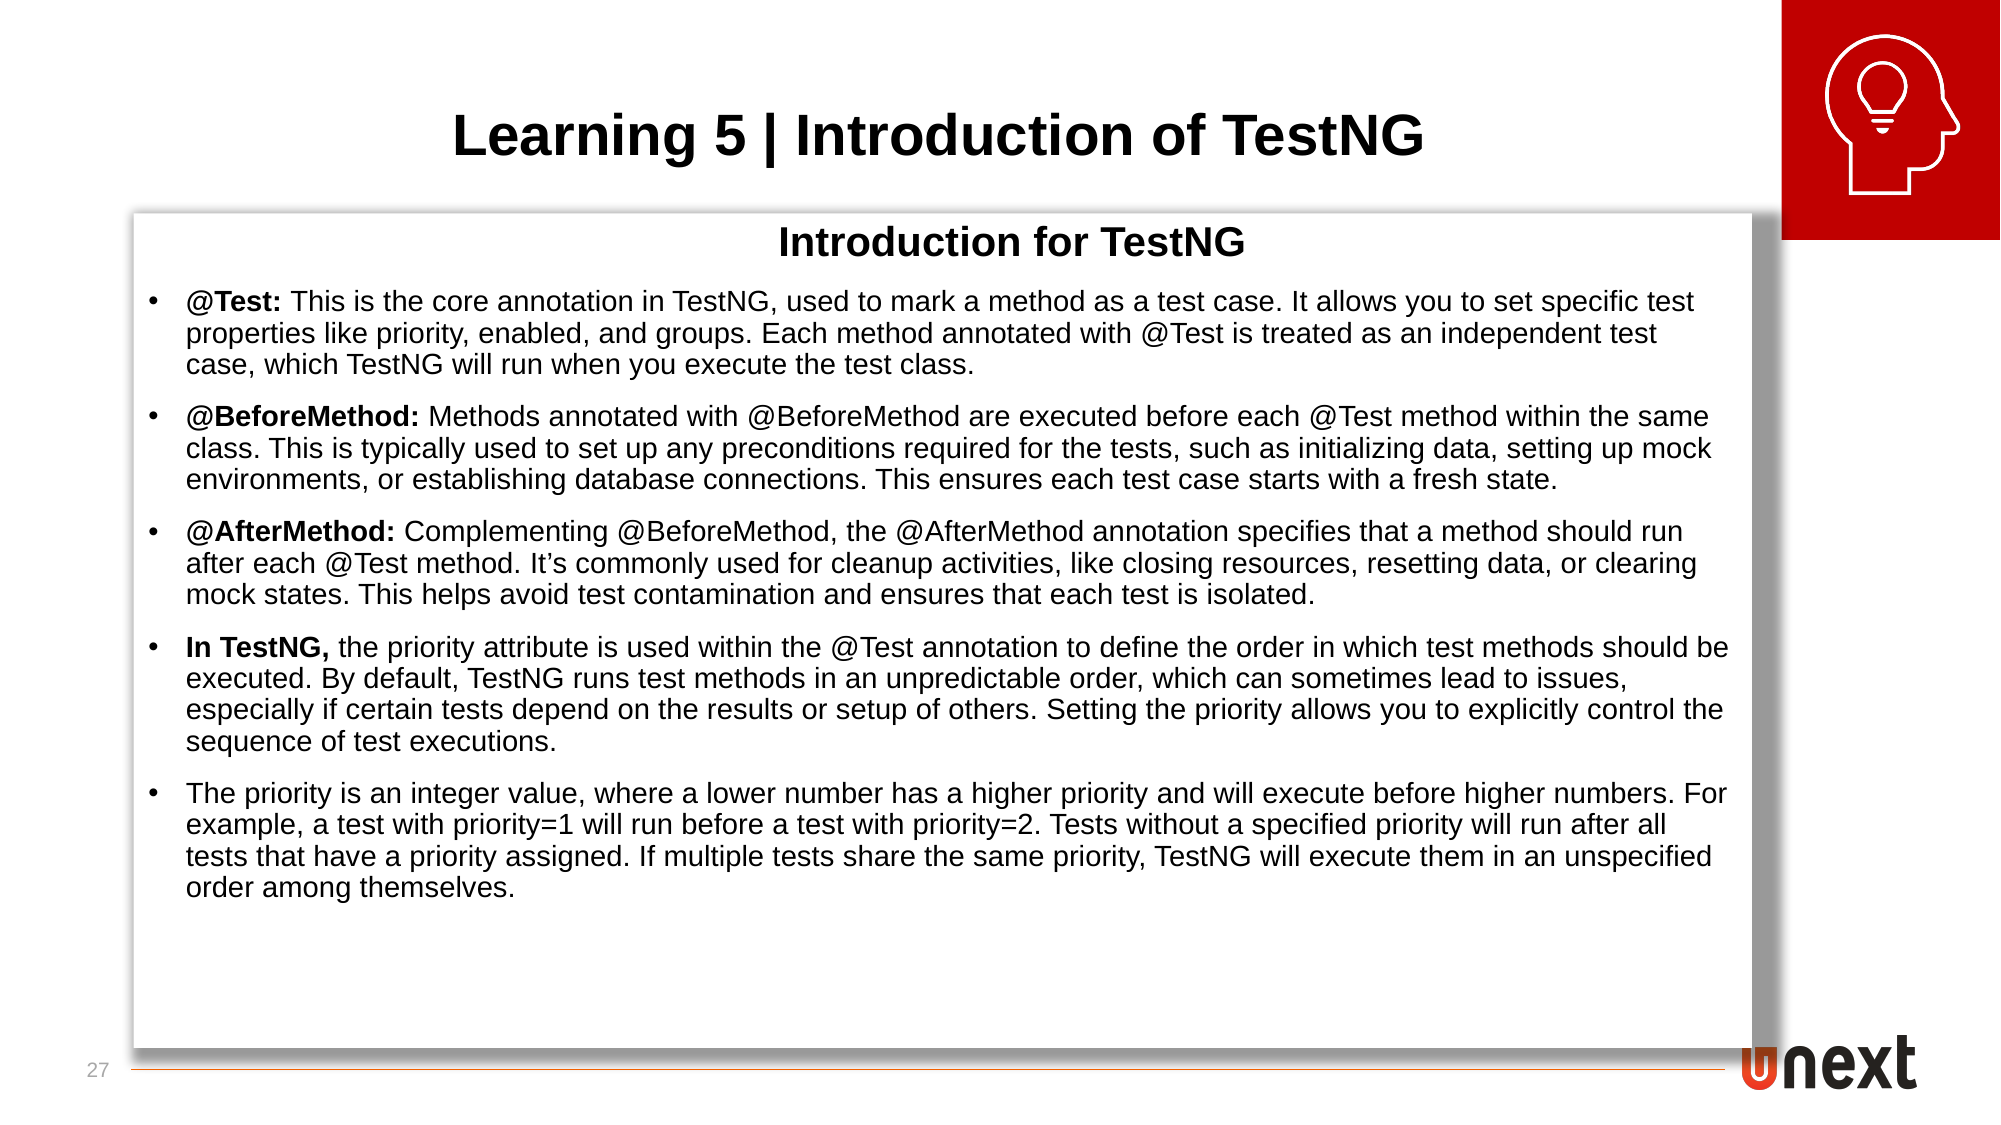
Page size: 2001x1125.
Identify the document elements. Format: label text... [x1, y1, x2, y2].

title Learning 5 | Introduction of TestNG [76, 78, 1797, 196]
slide_number 27 [48, 1047, 110, 1091]
picture [1742, 1035, 1917, 1090]
text_box [1781, 0, 2000, 241]
text_box Introduction for TestNG @Test: This is the core annotation in TestNG, used to mark a method as a test case. It allows you to set specific test properties like priority, enabled, and groups. Each method annotated with @Test is treated as an independent test case, which TestNG will run when you execute the test class. @BeforeMethod: Methods annotated with @BeforeMethod are executed before each @Test method within the same class. This is typically used to set up any preconditions required for the tests, such as initializing data, setting up mock environments, or establishing database connections. This ensures each test case starts with a fresh state. @AfterMethod: Complementing @BeforeMethod, the @AfterMethod annotation specifies that a method should run after each @Test method. It’s commonly used for cleanup activities, like closing resources, resetting data, or clearing mock states. This helps avoid test contamination and ensures that each test is isolated. In TestNG, the priority attribute is used within the @Test annotation to define the order in which test methods should be executed. By default, TestNG runs test methods in an unpredictable order, which can sometimes lead to issues, especially if certain tests depend on the results or setup of others. Setting the priority allows you to explicitly control the sequence of test executions. The priority is an integer value, where a lower number has a higher priority and will execute before higher numbers. For example, a test with priority=1 will run before a test with priority=2. Tests without a specified priority will run after all tests that have a priority assigned. If multiple tests share the same priority, TestNG will execute them in an unspecified order among themselves. [133, 213, 1752, 1048]
picture [1797, 23, 1988, 214]
